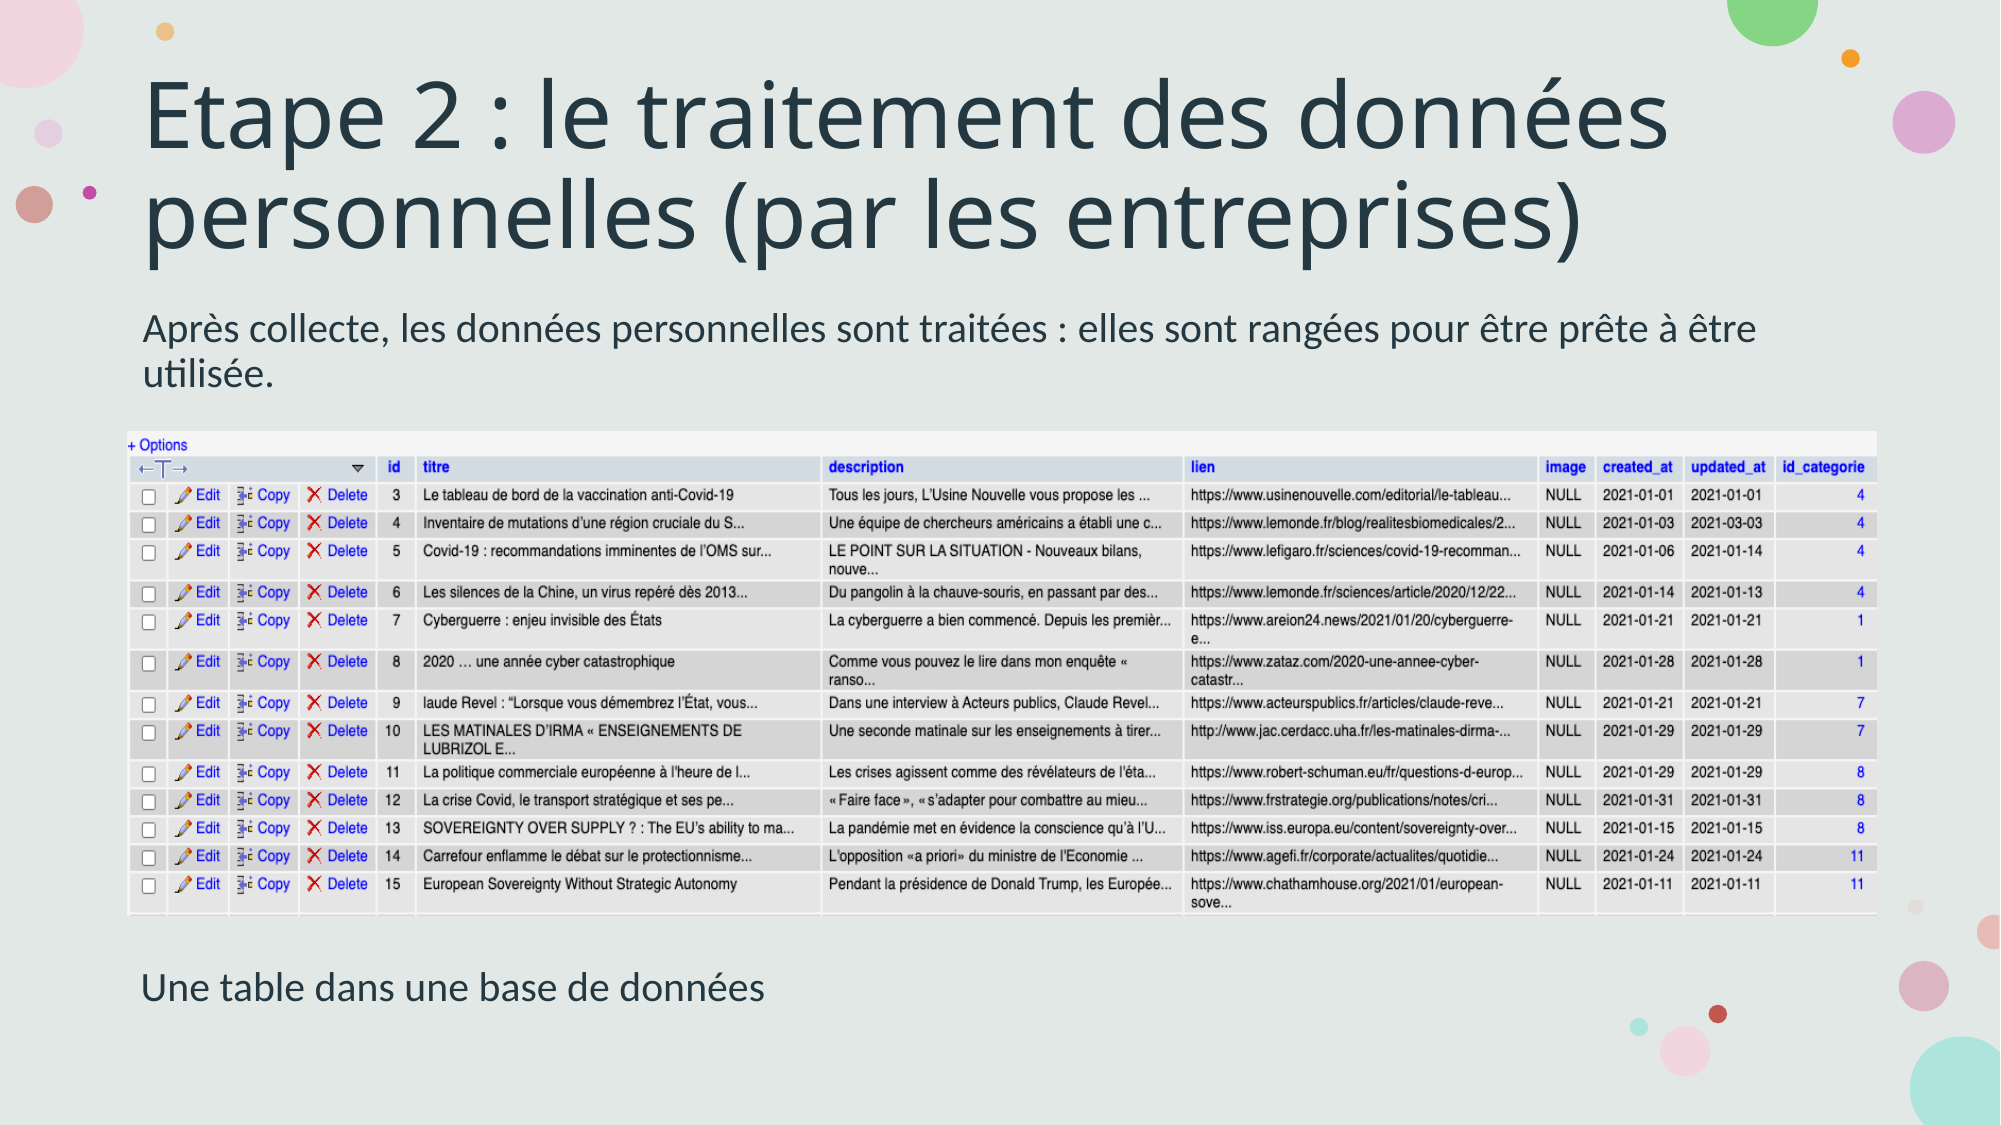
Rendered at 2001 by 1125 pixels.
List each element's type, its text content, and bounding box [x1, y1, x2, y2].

text_box Une table dans une base de données [125, 958, 1875, 1038]
title Etape 2 : le traitement des données personnelles (par les entreprises) [127, 59, 1877, 278]
picture [127, 431, 1877, 916]
list Après collecte, les données personnelles sont traitées : elles sont rangées pour être prête à être utilisée. [127, 299, 1877, 410]
